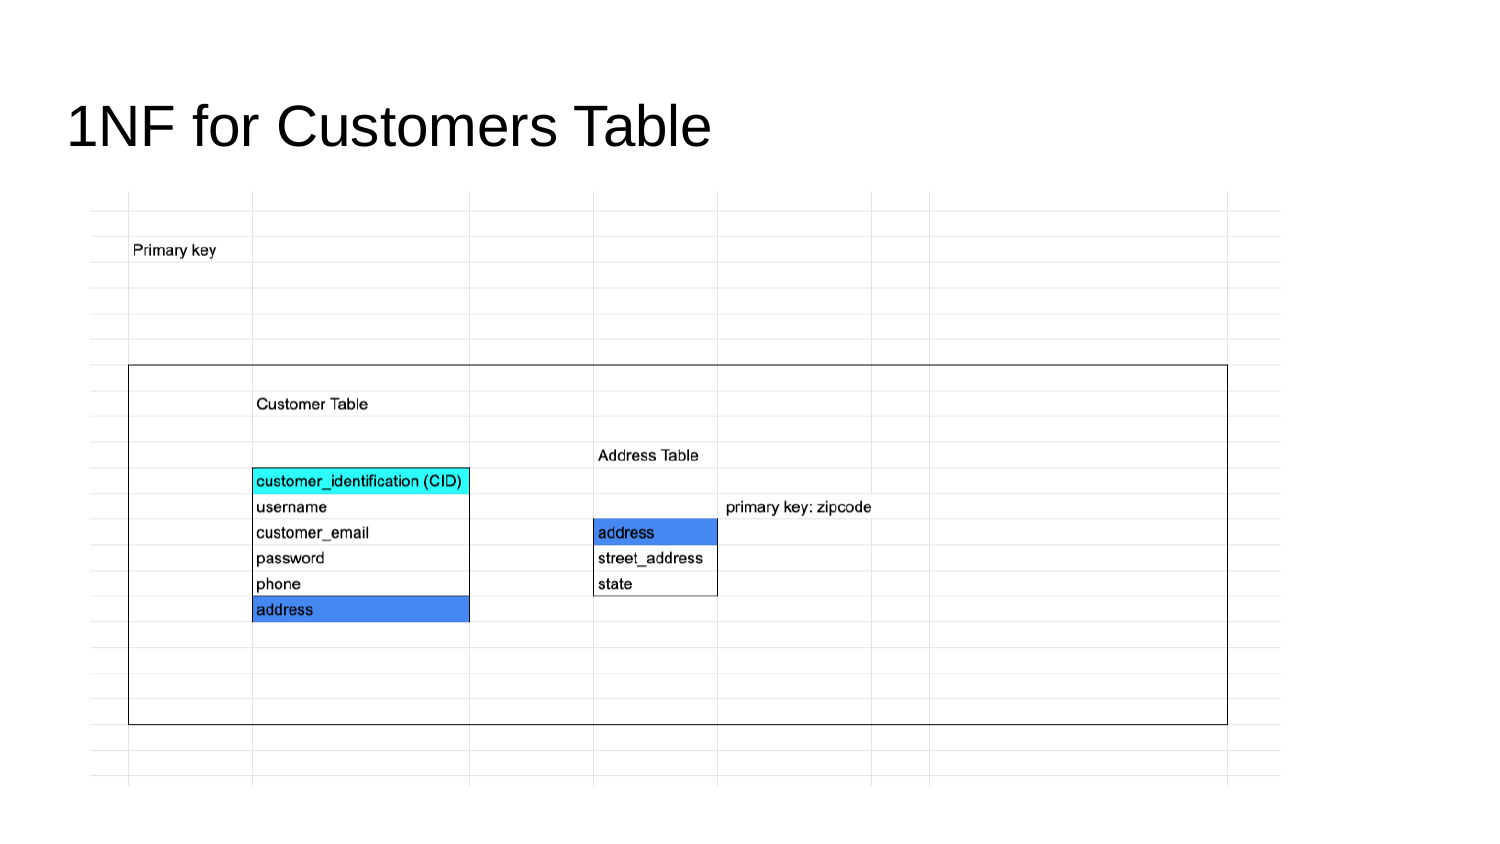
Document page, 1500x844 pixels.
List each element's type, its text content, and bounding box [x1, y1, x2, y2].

picture [90, 191, 1281, 787]
title 1NF for Customers Table [51, 72, 1449, 167]
